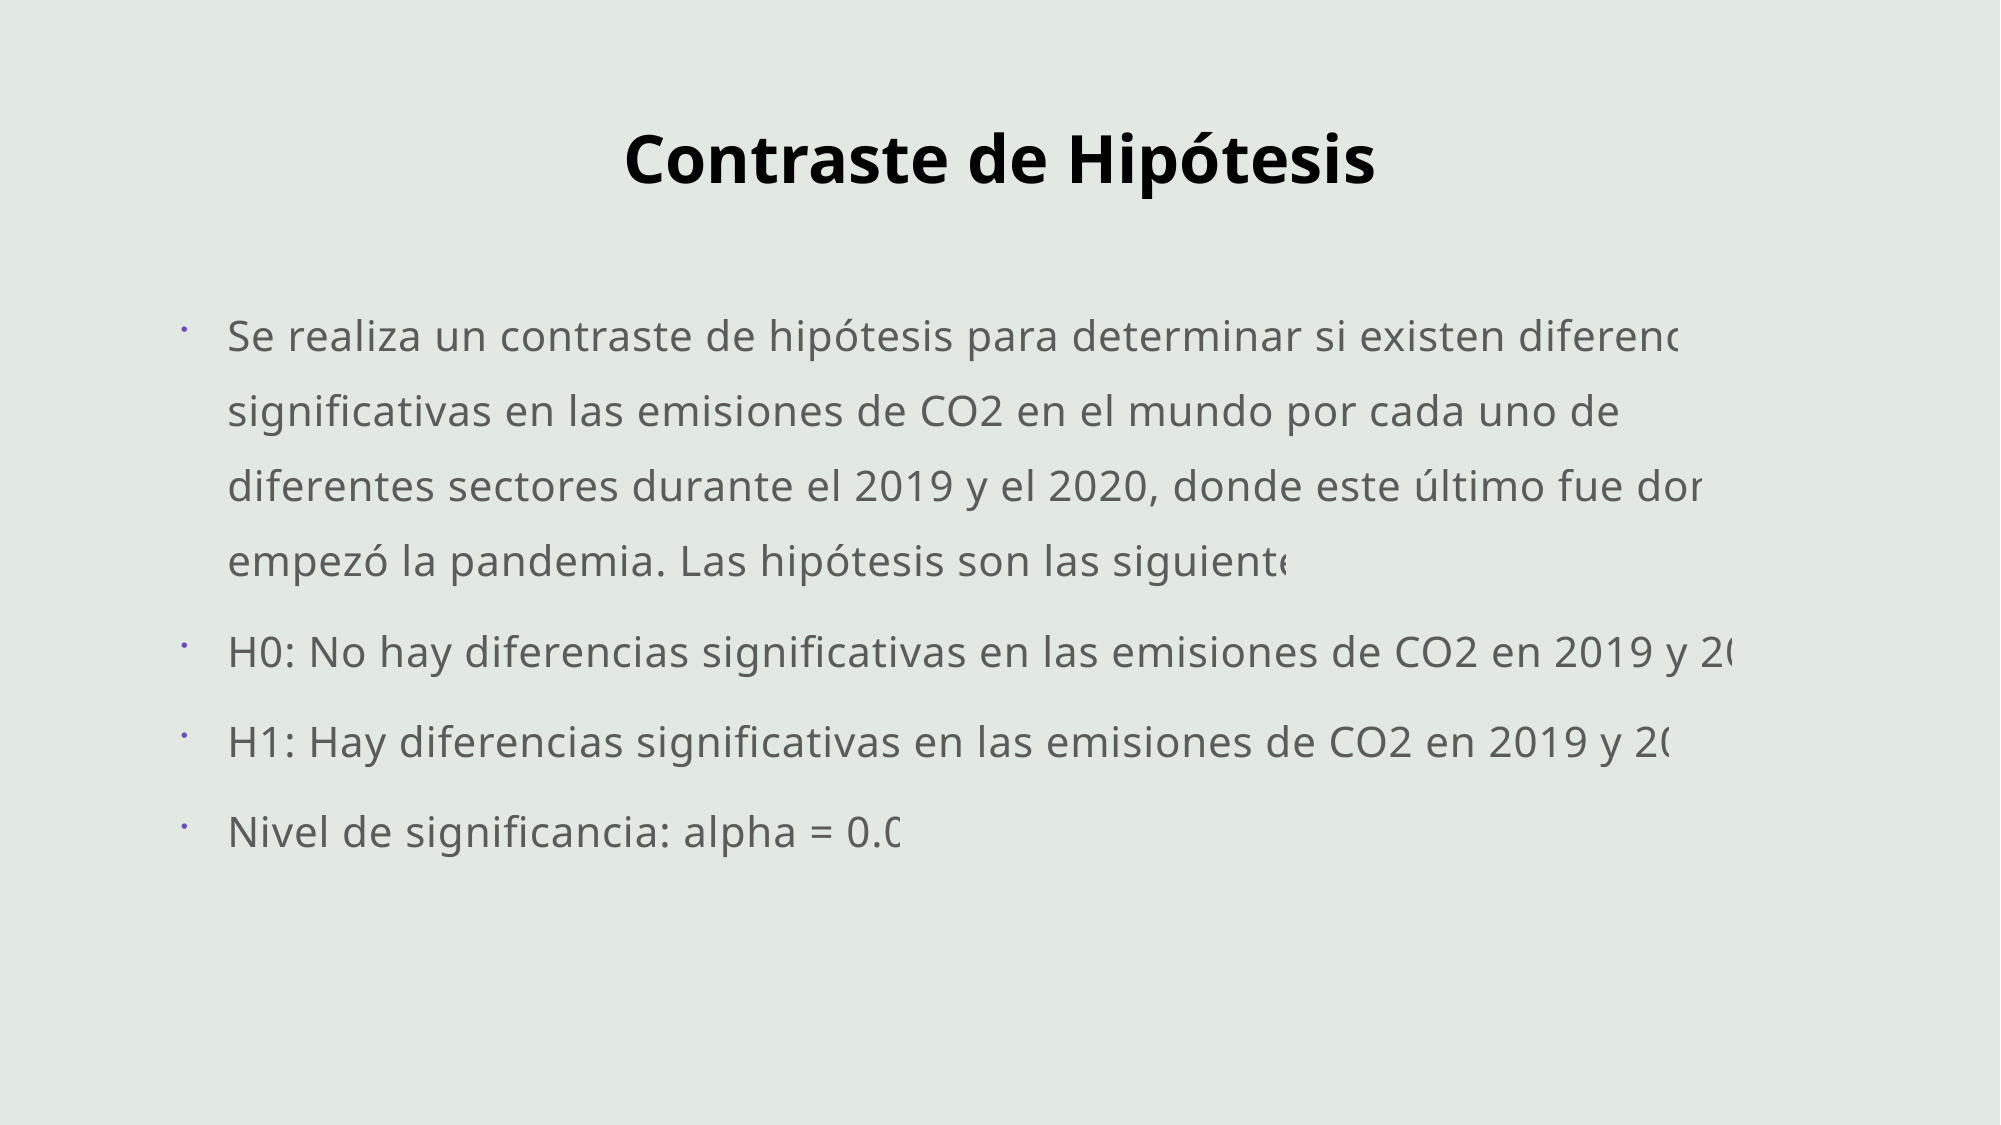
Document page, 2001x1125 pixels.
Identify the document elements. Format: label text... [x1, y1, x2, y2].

title Contraste de Hipótesis [162, 97, 1838, 204]
list Se realiza un contraste de hipótesis para determinar si existen diferencias significativas en las emisiones de CO2 en el mundo por cada uno de los diferentes sectores durante el 2019 y el 2020, donde este último fue donde empezó la pandemia. Las hipótesis son las siguientes: H0: No hay diferencias significativas en las emisiones de CO2 en 2019 y 2020 H1: Hay diferencias significativas en las emisiones de CO2 en 2019 y 2020 Nivel de significancia: alpha = 0.05 [162, 276, 1838, 940]
